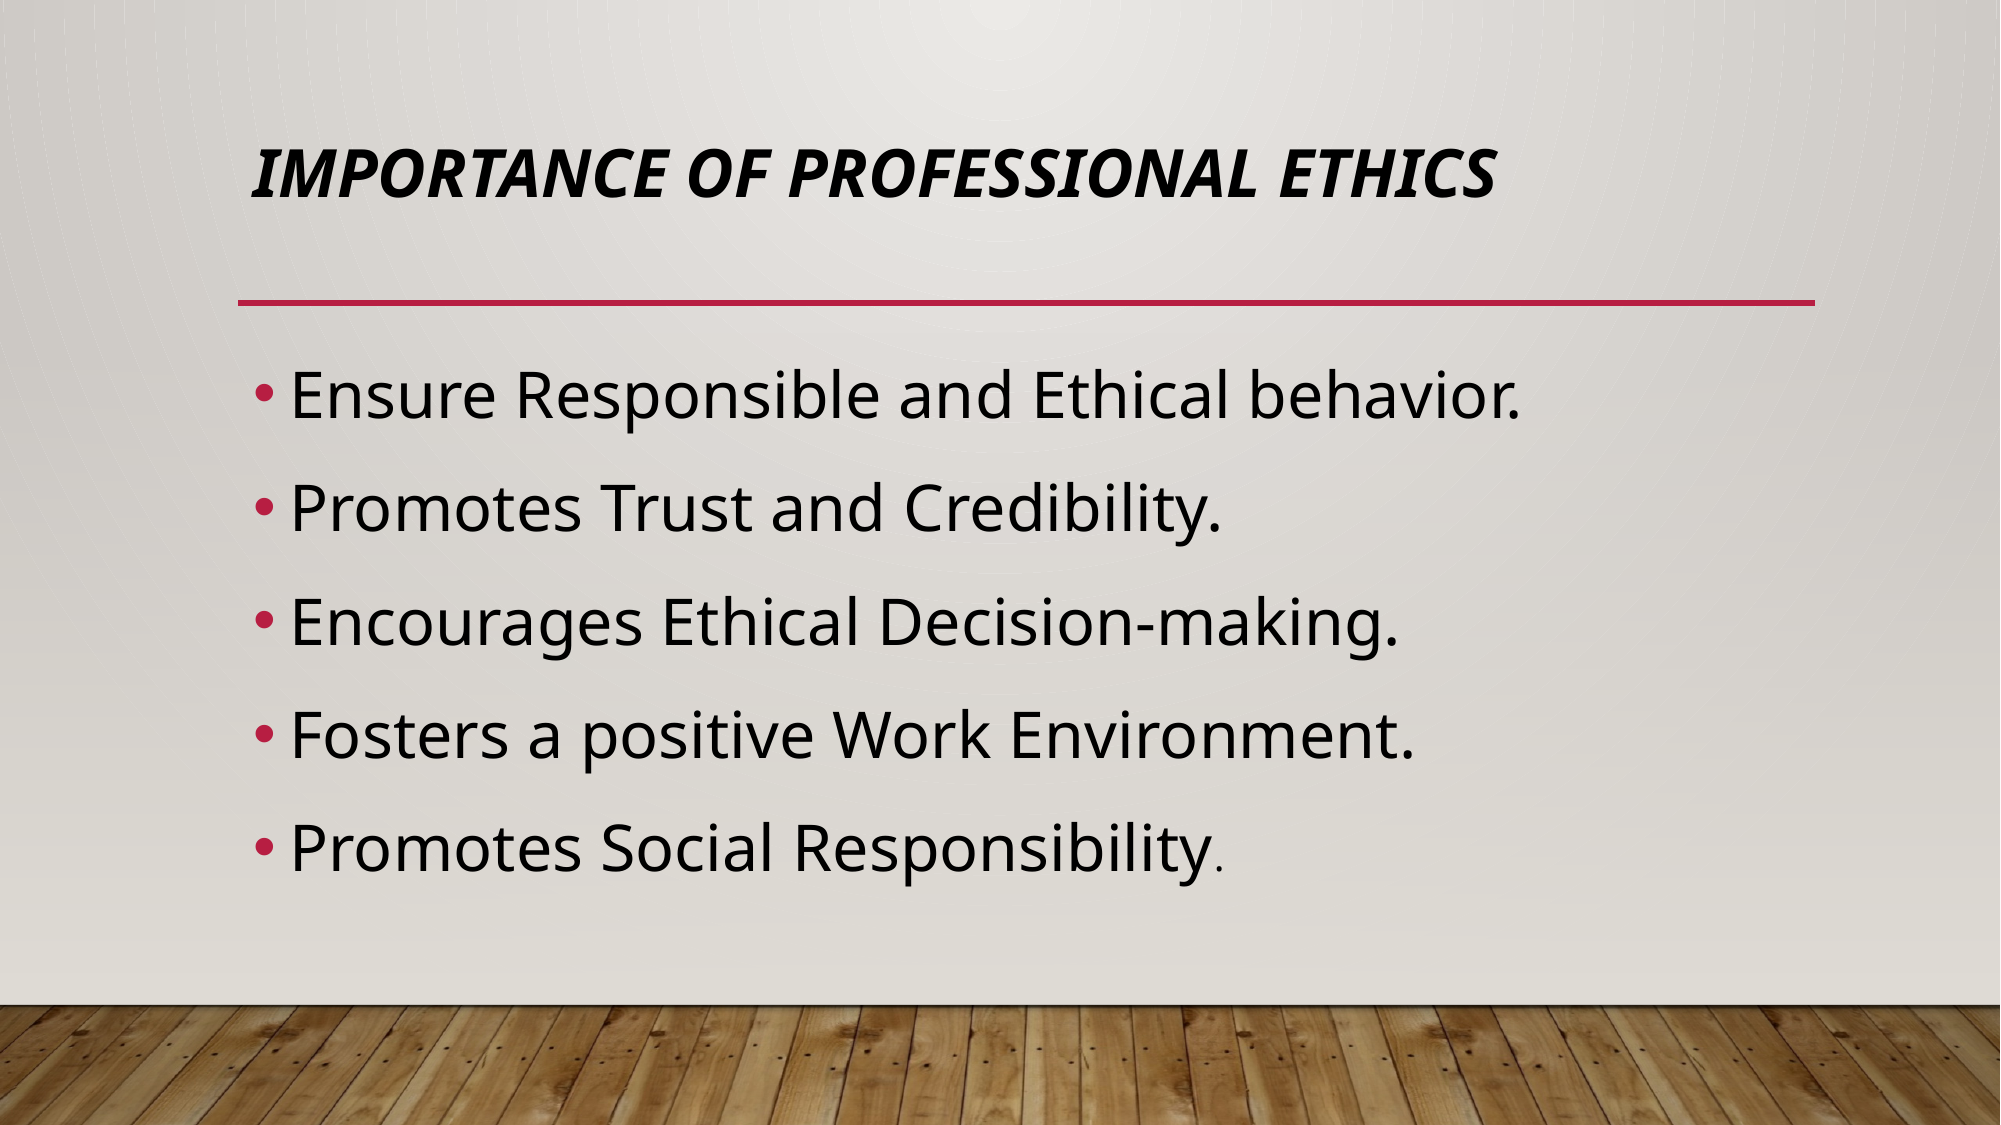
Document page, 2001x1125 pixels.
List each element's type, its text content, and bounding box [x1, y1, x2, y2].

list Ensure Responsible and Ethical behavior. Promotes Trust and Credibility. Encourages Ethical Decision-making. Fosters a positive Work Environment. Promotes Social Responsibility. [238, 330, 1814, 897]
picture [0, 1005, 2000, 1125]
title Importance of professional Ethics [238, 131, 1814, 305]
